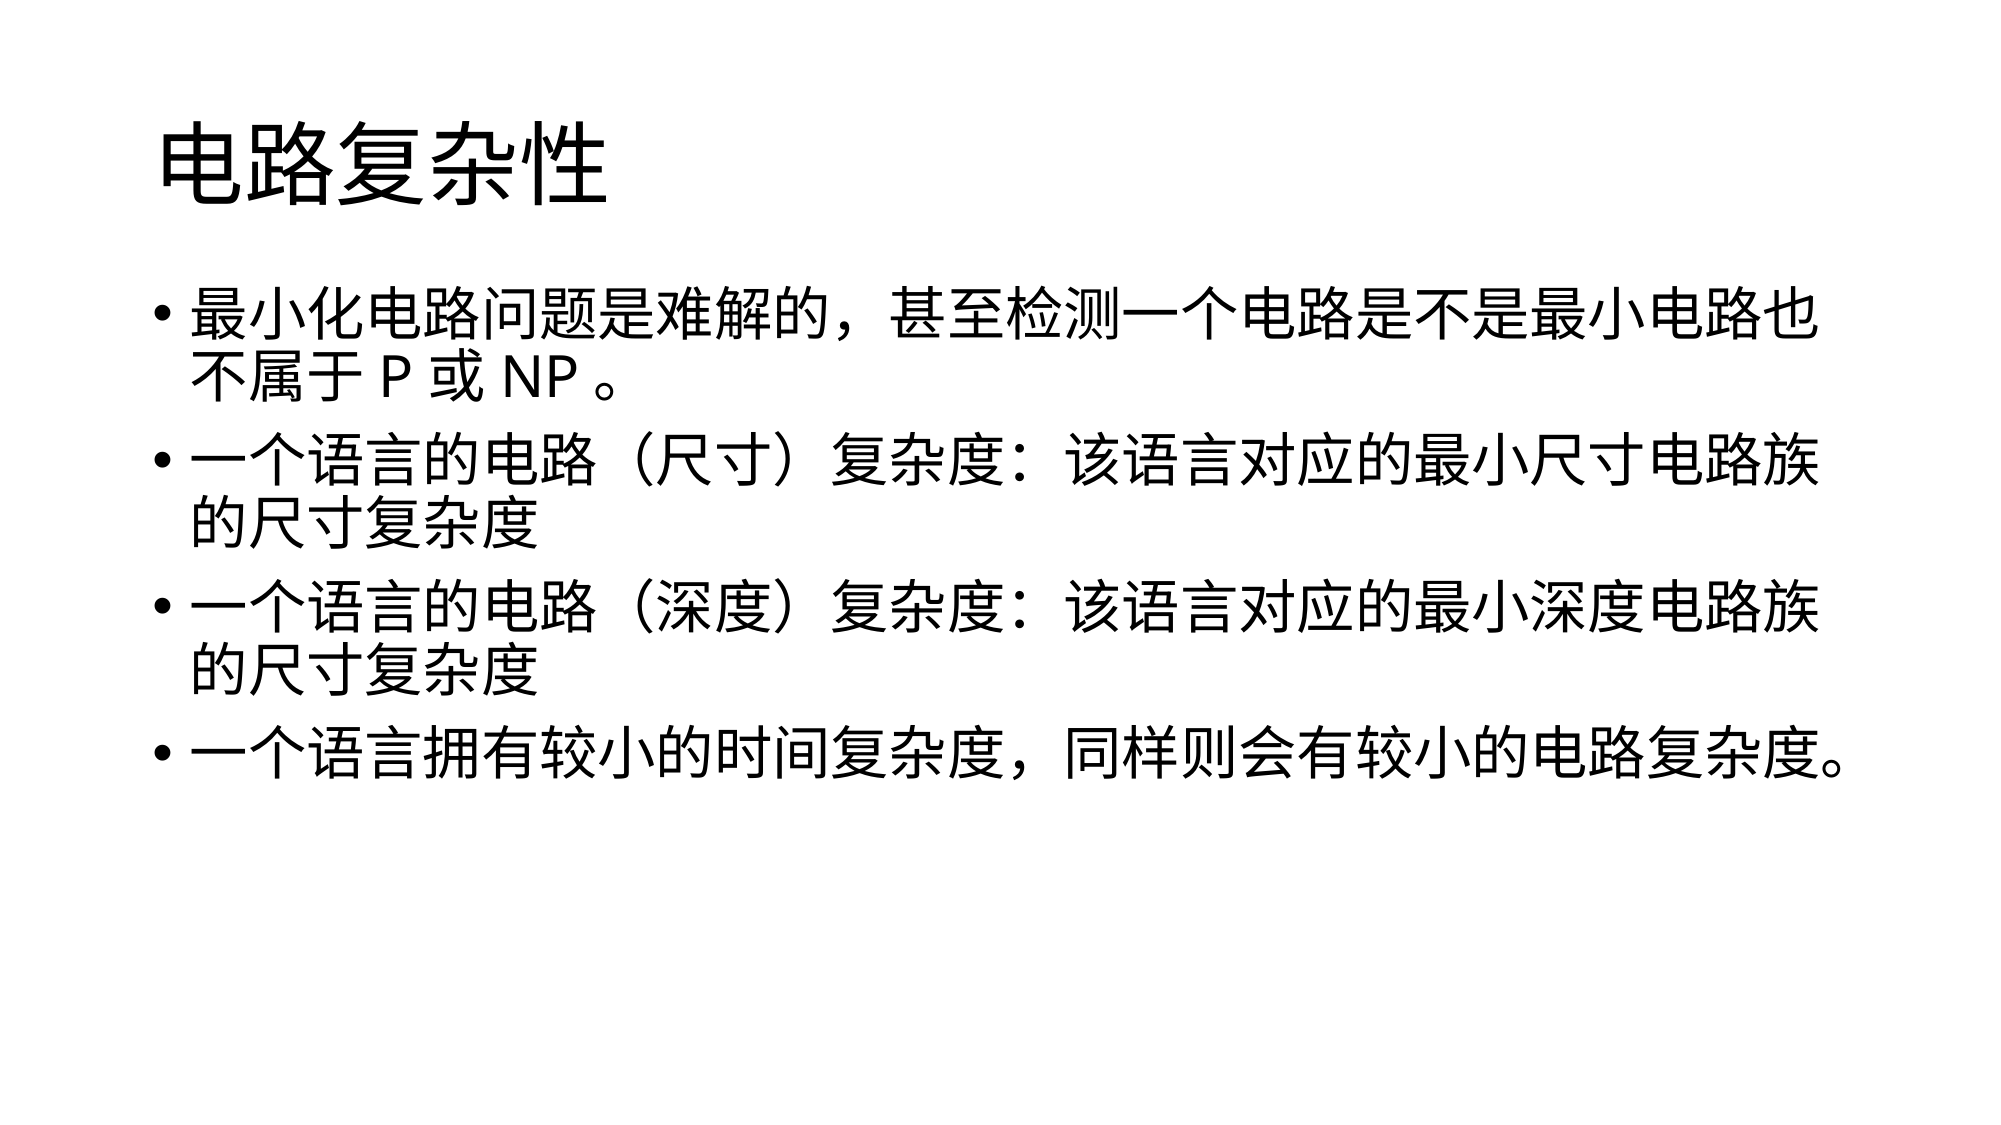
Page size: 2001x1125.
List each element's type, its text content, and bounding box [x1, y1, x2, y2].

title 电路复杂性 [137, 59, 1863, 277]
list 最小化电路问题是难解的，甚至检测一个电路是不是最小电路也不属于P或NP。 一个语言的电路（尺寸）复杂度：该语言对应的最小尺寸电路族的尺寸复杂度 一个语言的电路（深度）复杂度：该语言对应的最小深度电路族的尺寸复杂度 一个语言拥有较小的时间复杂度，同样则会有较小的电路复杂度。 [137, 277, 1863, 992]
